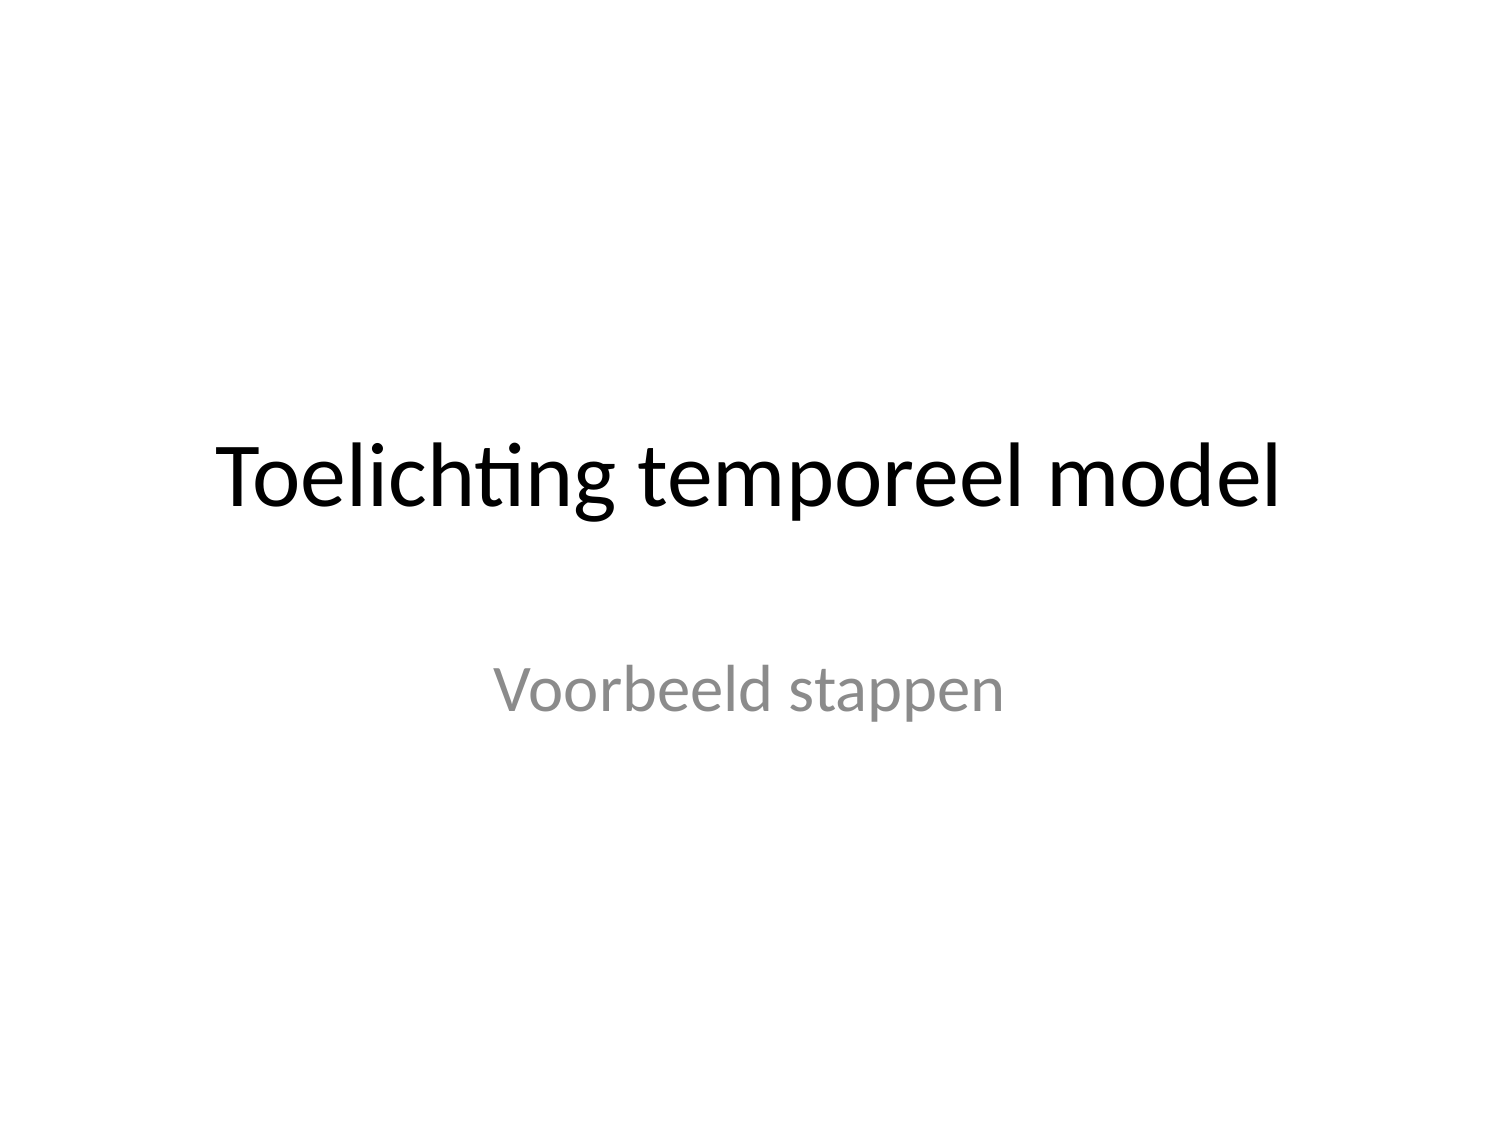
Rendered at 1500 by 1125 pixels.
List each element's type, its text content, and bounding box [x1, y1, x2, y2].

title Toelichting temporeel model [112, 349, 1388, 591]
subtitle Voorbeeld stappen [225, 637, 1275, 925]
